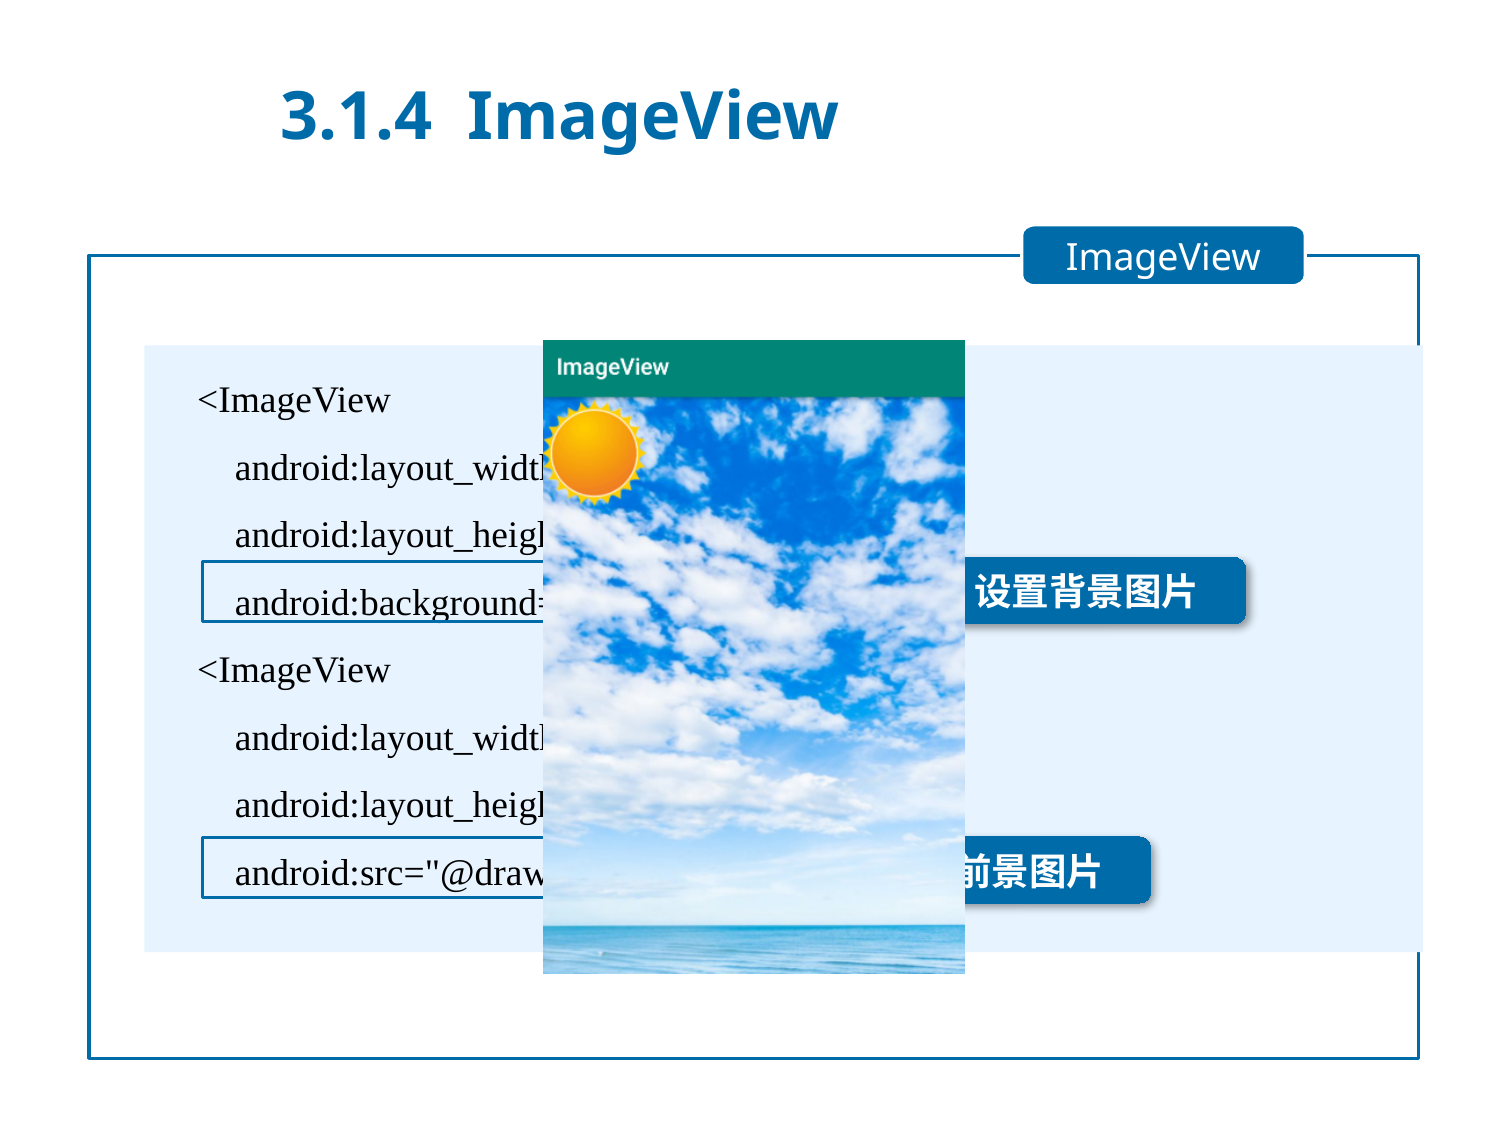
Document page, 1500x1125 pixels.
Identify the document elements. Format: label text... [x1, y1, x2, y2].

text_box [202, 561, 543, 622]
text_box 设置背景图片 [965, 557, 1246, 624]
text_box <ImageView android:layout_width="wrap_content" android:layout_height="wrap_content" android:background="@drawable/bg" /> <ImageView android:layout_width="100dp" android:layout_height="100dp" android:src="@drawable/icon"/> [144, 345, 543, 953]
picture [543, 340, 965, 974]
text_box [202, 837, 543, 898]
text_box [89, 255, 1419, 1059]
text_box <ImageView android:layout_width="wrap_content" android:layout_height="wrap_content" android:background="@drawable/bg" /> <ImageView android:layout_width="100dp" android:layout_height="100dp" android:src="@drawable/icon"/> [965, 345, 1424, 953]
text_box ImageView [1020, 223, 1307, 288]
text_box 3.1.4 ImageView [265, 66, 1424, 159]
text_box 设置前景图片 [965, 836, 1151, 904]
